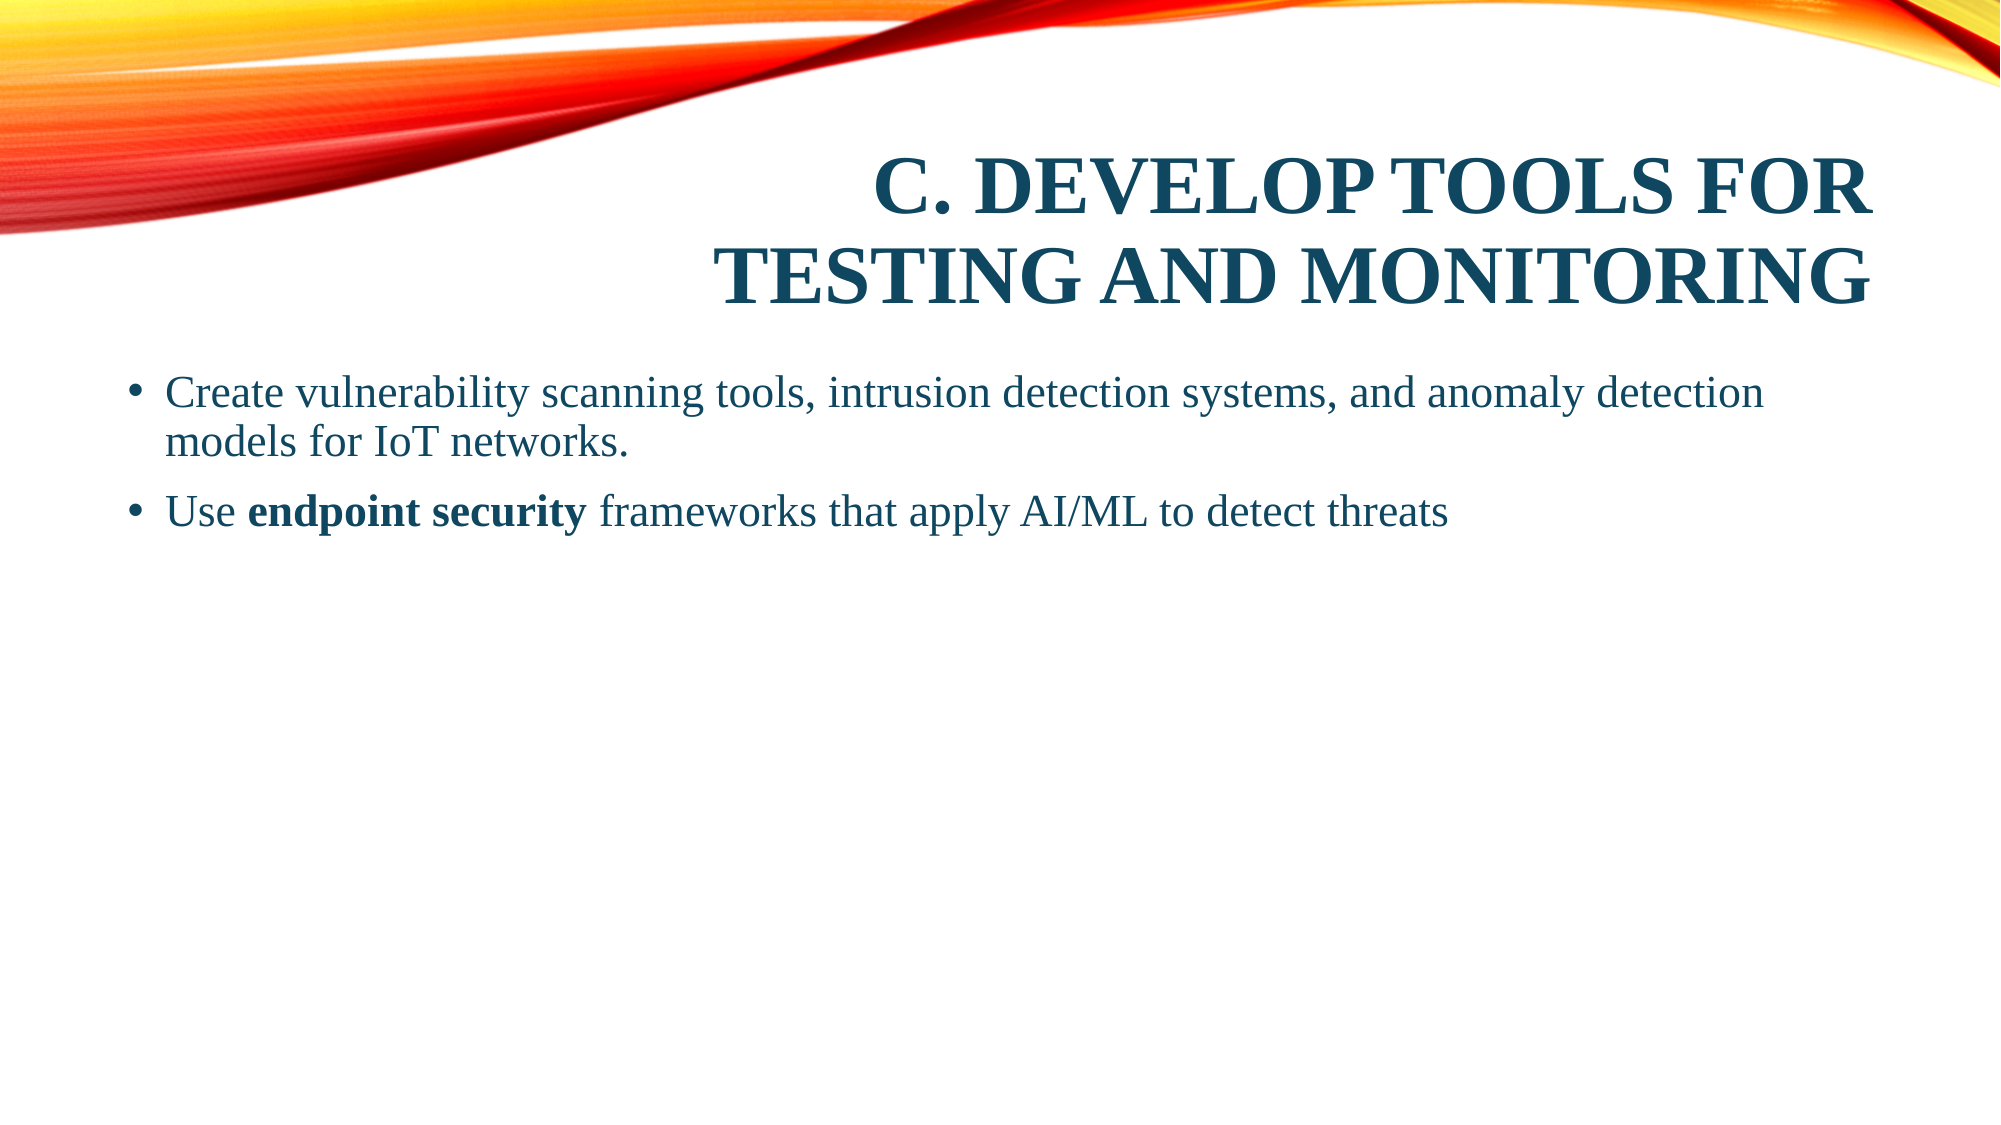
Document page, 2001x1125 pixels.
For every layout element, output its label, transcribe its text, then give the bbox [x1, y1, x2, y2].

list Create vulnerability scanning tools, intrusion detection systems, and anomaly detection models for IoT networks. Use endpoint security frameworks that apply AI/ML to detect threats [112, 360, 1888, 1021]
title C. Develop Tools for Testing and Monitoring [474, 125, 1888, 338]
picture [0, 0, 2000, 237]
